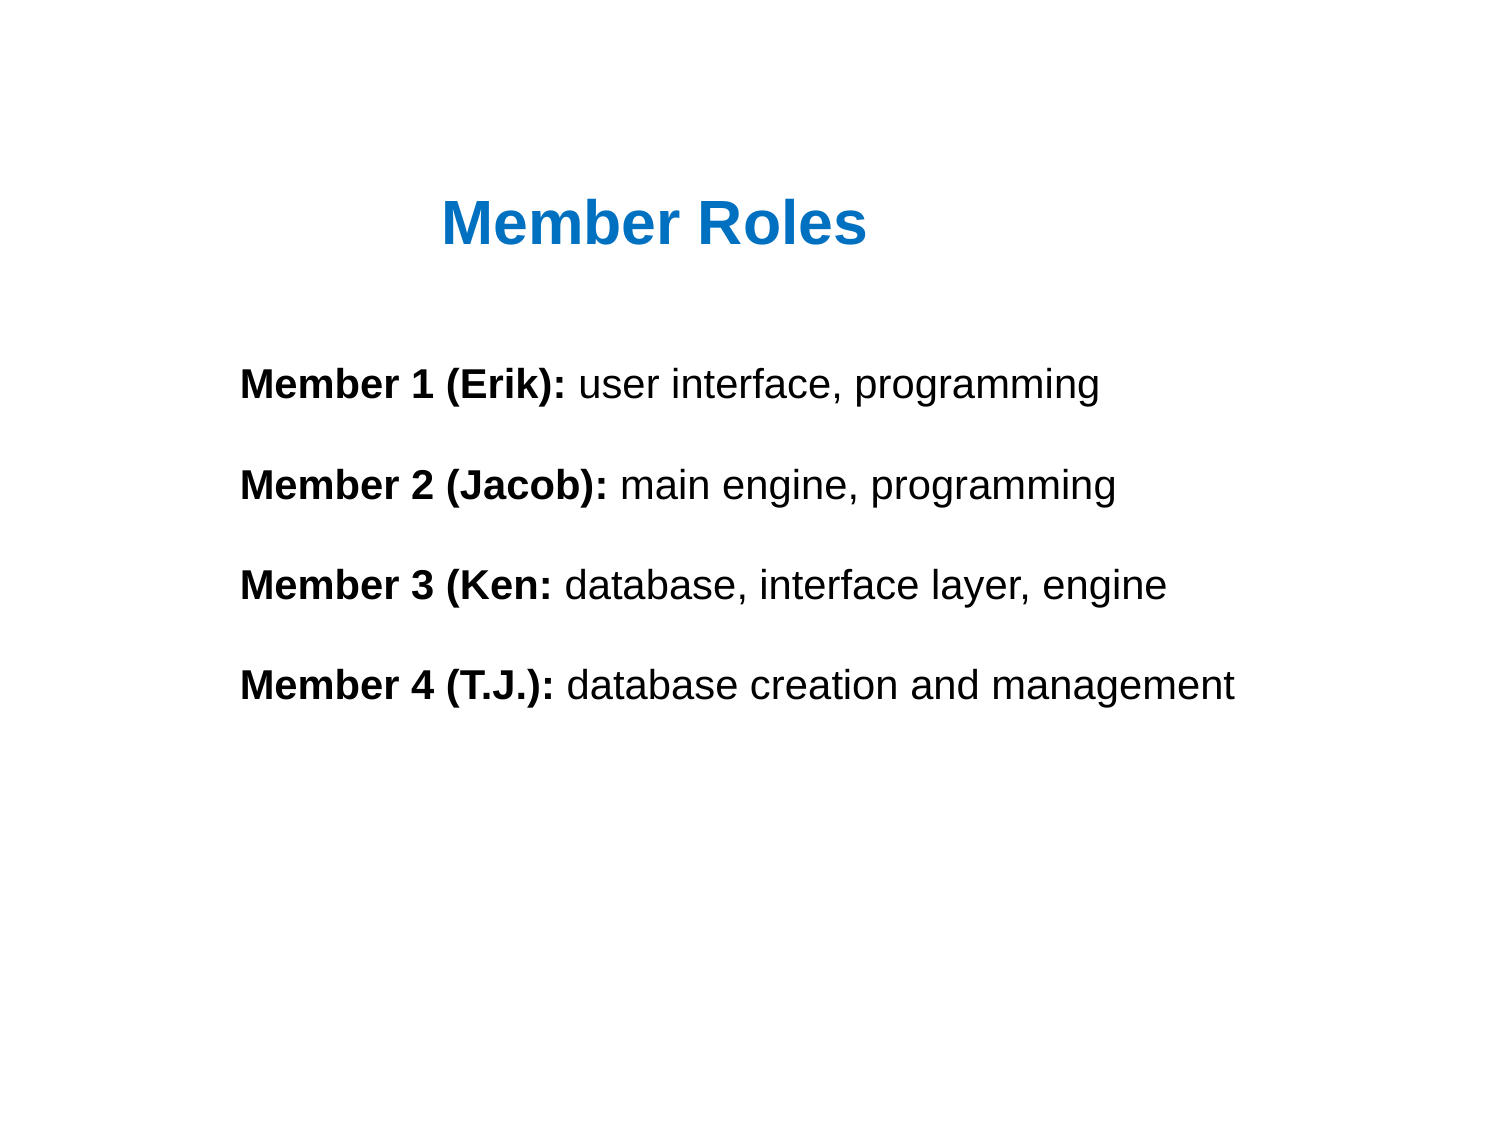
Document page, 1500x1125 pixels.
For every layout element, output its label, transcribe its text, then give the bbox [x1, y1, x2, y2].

text_box Member Roles Member 1 (Erik): user interface, programming Member 2 (Jacob): main engine, programming Member 3 (Ken: database, interface layer, engine Member 4 (T.J.): database creation and management [225, 174, 1325, 765]
